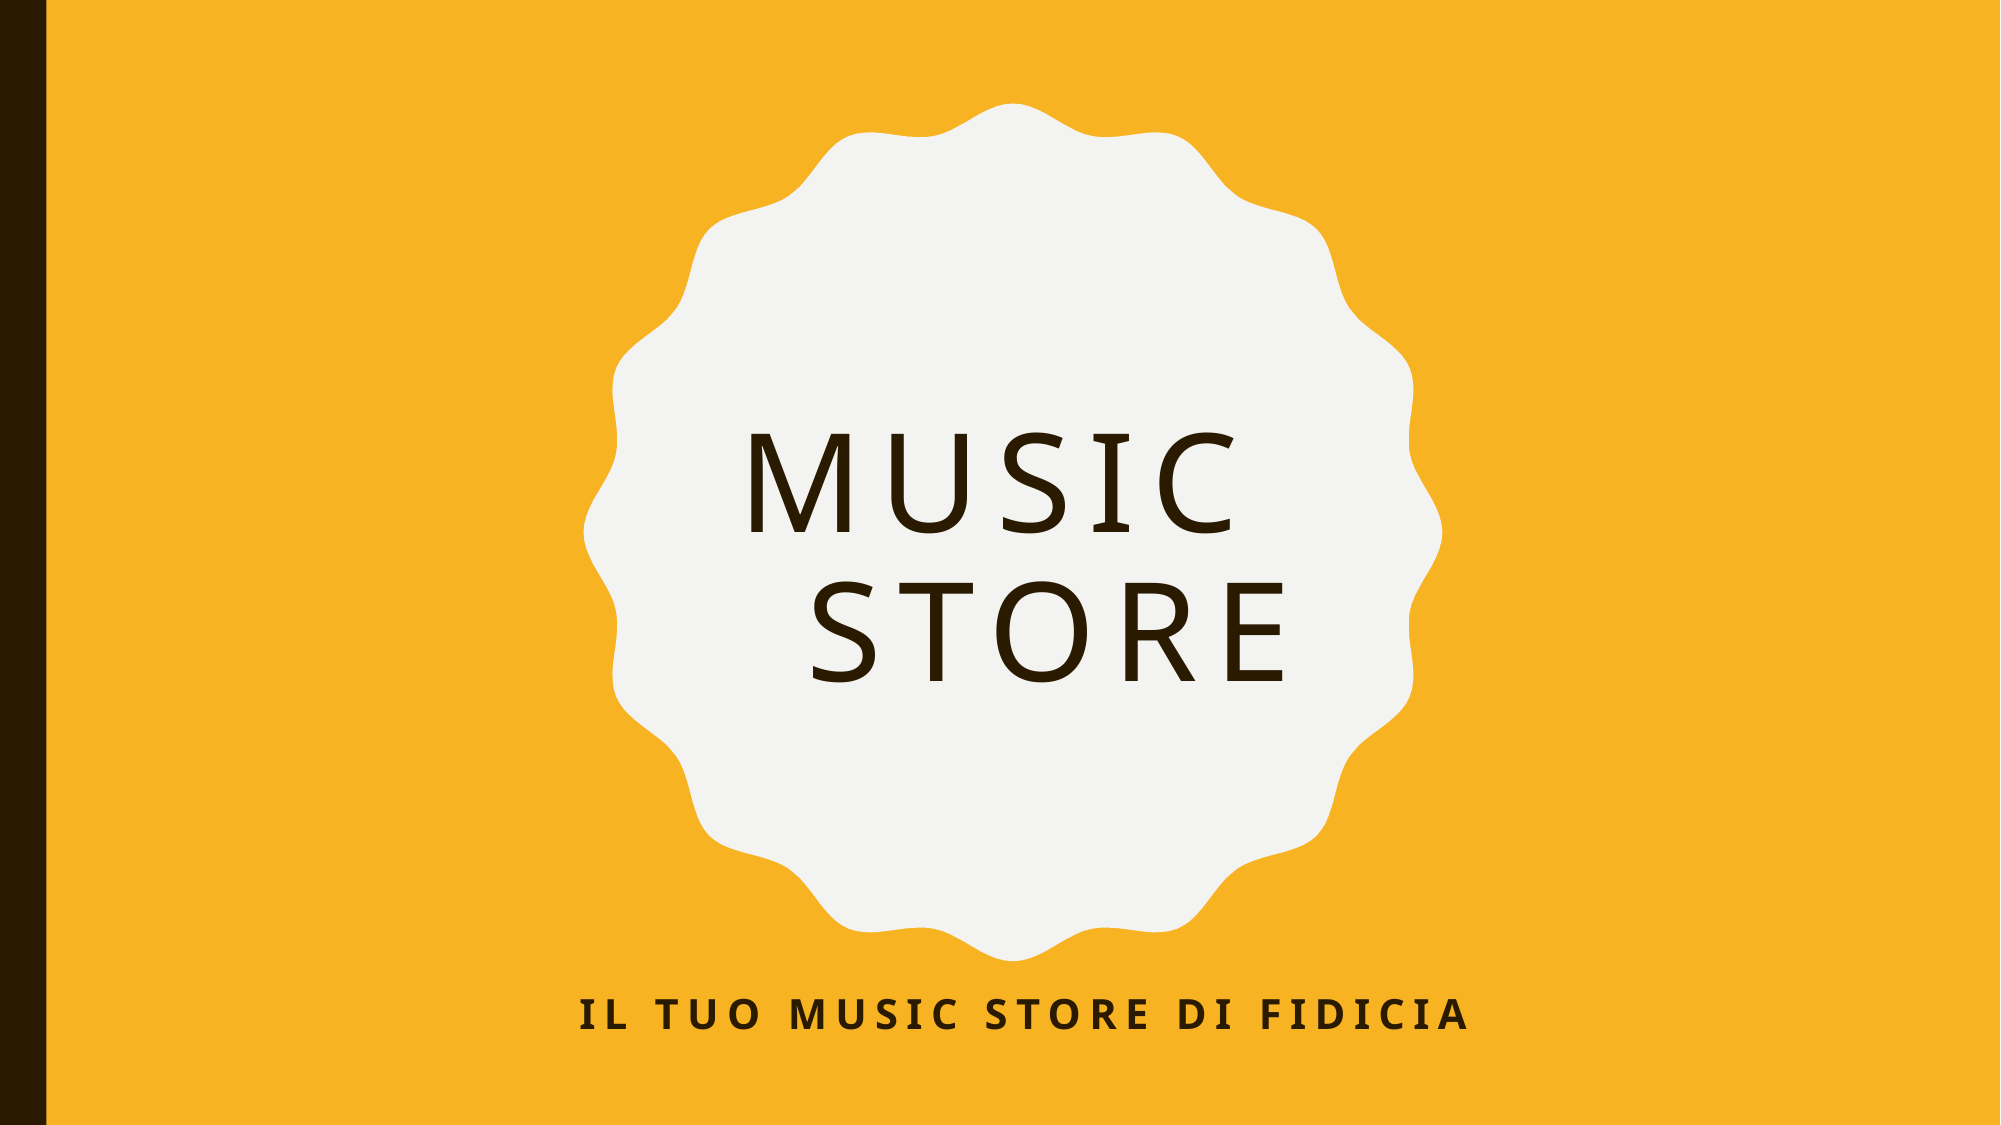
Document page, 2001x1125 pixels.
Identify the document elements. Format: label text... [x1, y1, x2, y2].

subtitle IL TUO MUSIC STORE DI FIDICIA [363, 980, 1684, 1103]
title MUSIC STORE [522, 175, 1524, 950]
